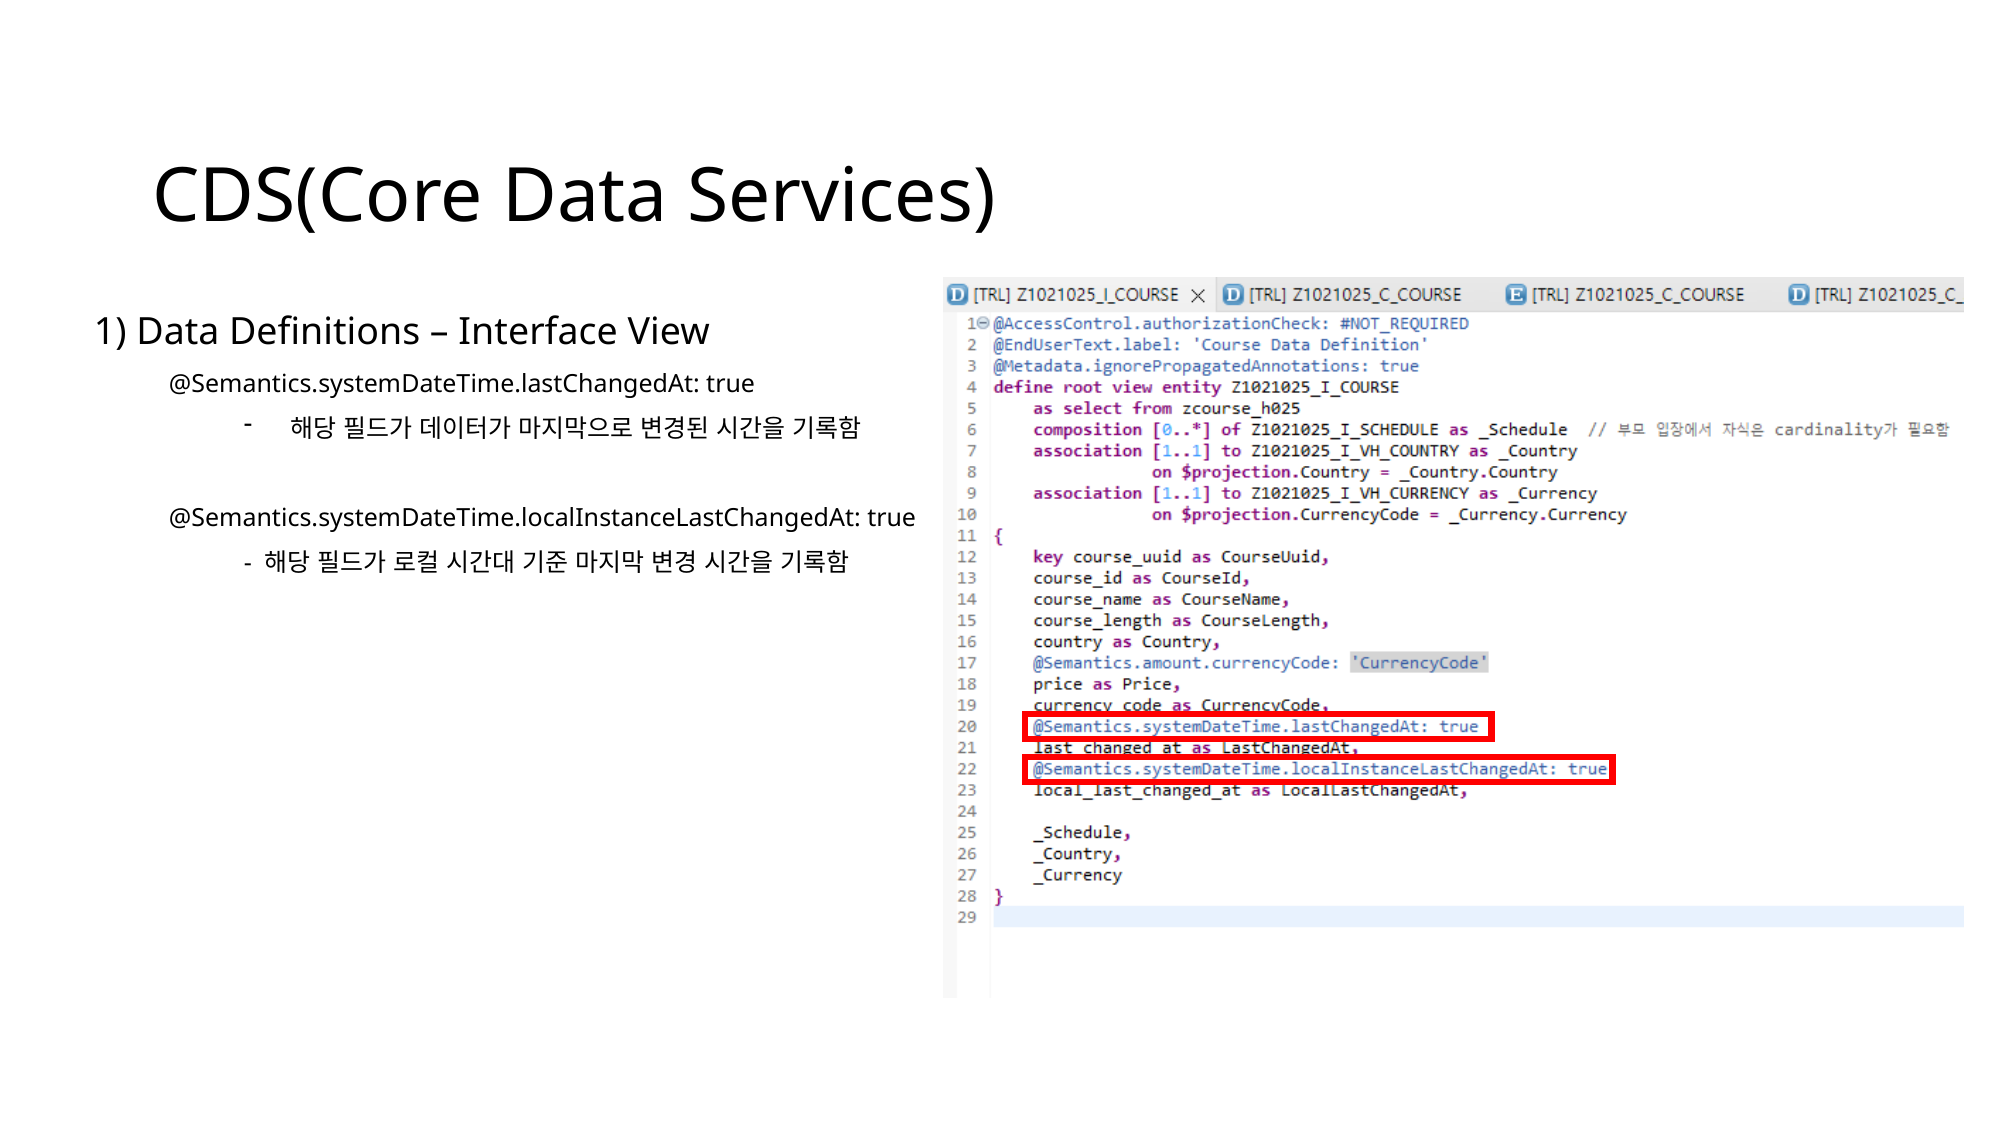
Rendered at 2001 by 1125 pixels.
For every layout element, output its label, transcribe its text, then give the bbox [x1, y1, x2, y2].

picture [943, 277, 1964, 998]
text_box 1) Data Definitions – Interface View @Semantics.systemDateTime.lastChangedAt: true 해당 필드가 데이터가 마지막으로 변경된 시간을 기록함 @Semantics.systemDateTime.localInstanceLastChangedAt: true - 해당 필드가 로컬 시간대 기준 마지막 변경 시간을 기록함 [79, 277, 943, 584]
title CDS(Core Data Services) [137, 59, 1863, 277]
